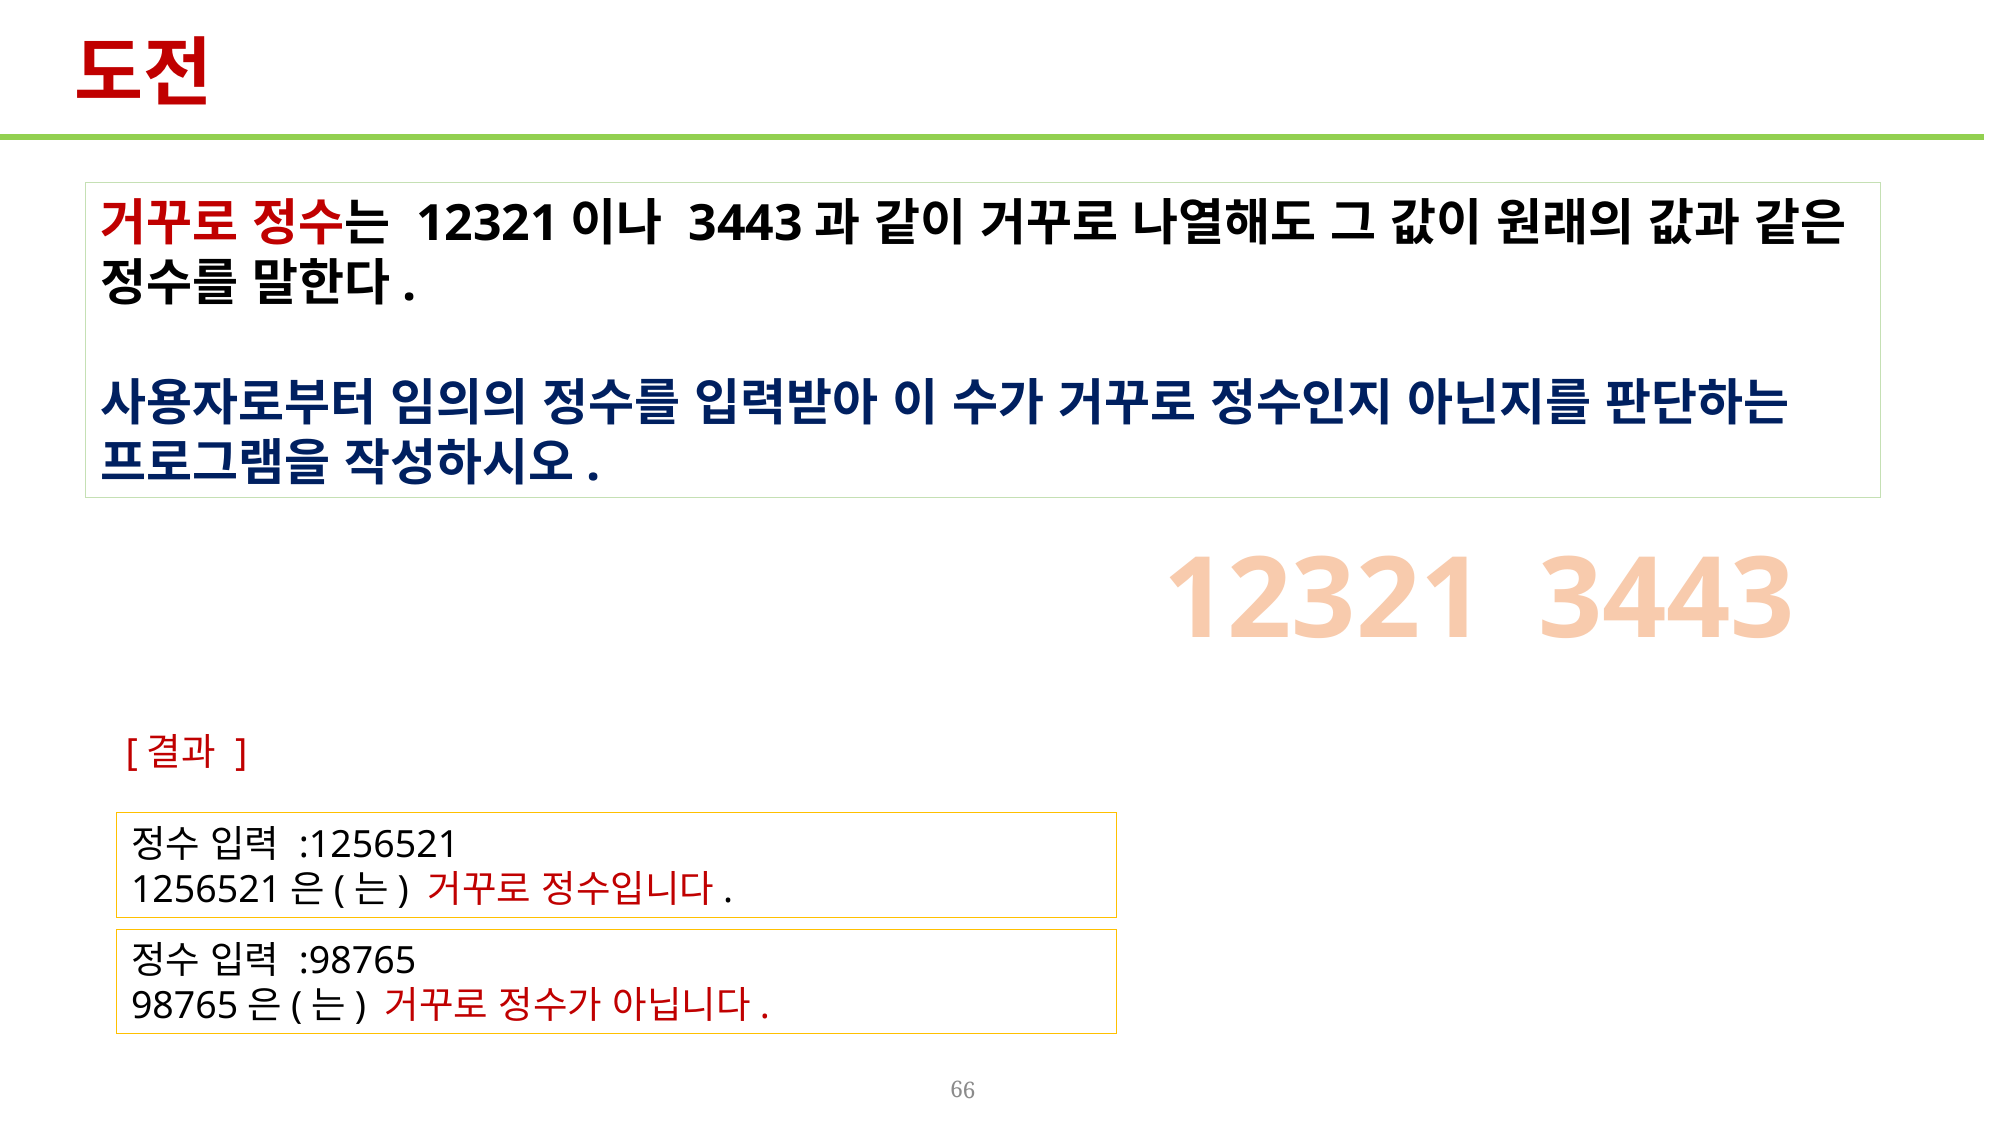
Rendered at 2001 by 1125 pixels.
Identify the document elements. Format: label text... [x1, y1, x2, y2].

text_box 거꾸로 정수는 12321이나 3443과 같이 거꾸로 나열해도 그 값이 원래의 값과 같은 정수를 말한다. 사용자로부터 임의의 정수를 입력받아 이 수가 거꾸로 정수인지 아닌지를 판단하는 프로그램을 작성하시오. [85, 182, 1881, 498]
slide_number 66 [911, 1066, 1015, 1116]
title 도전 [59, 31, 1174, 120]
text_box [결과 ] [110, 720, 263, 781]
text_box 12321 [1148, 517, 1500, 668]
text_box 정수 입력 :1256521 1256521은(는) 거꾸로 정수입니다. [116, 812, 1117, 918]
text_box 3443 [1523, 517, 1811, 668]
text_box 정수 입력 :98765 98765은(는) 거꾸로 정수가 아닙니다. [116, 929, 1117, 1034]
